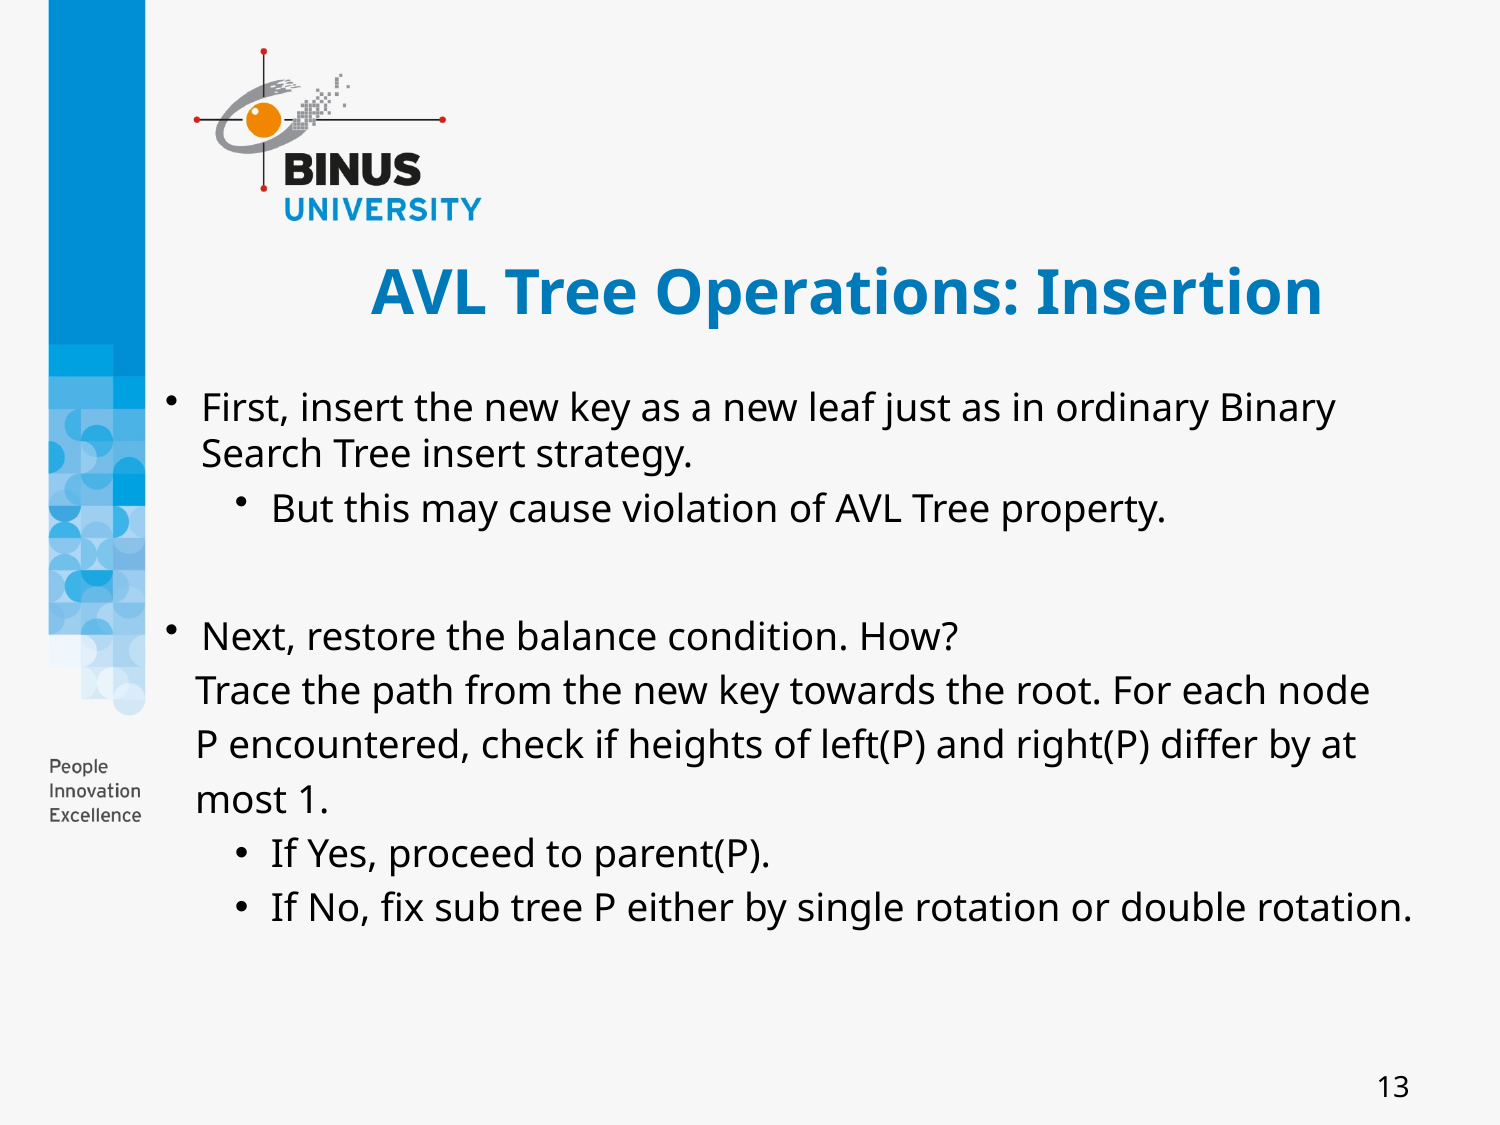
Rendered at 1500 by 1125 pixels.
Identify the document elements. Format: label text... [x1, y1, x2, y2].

list First, insert the new key as a new leaf just as in ordinary Binary Search Tree insert strategy. But this may cause violation of AVL Tree property. Next, restore the balance condition. How? Trace the path from the new key towards the root. For each node P encountered, check if heights of left(P) and right(P) differ by at most 1. If Yes, proceed to parent(P). If No, fix sub tree P either by single rotation or double rotation. [150, 375, 1438, 986]
slide_number 13 [1074, 1058, 1425, 1119]
title AVL Tree Operations: Insertion [287, 224, 1409, 355]
picture [0, 0, 1500, 845]
